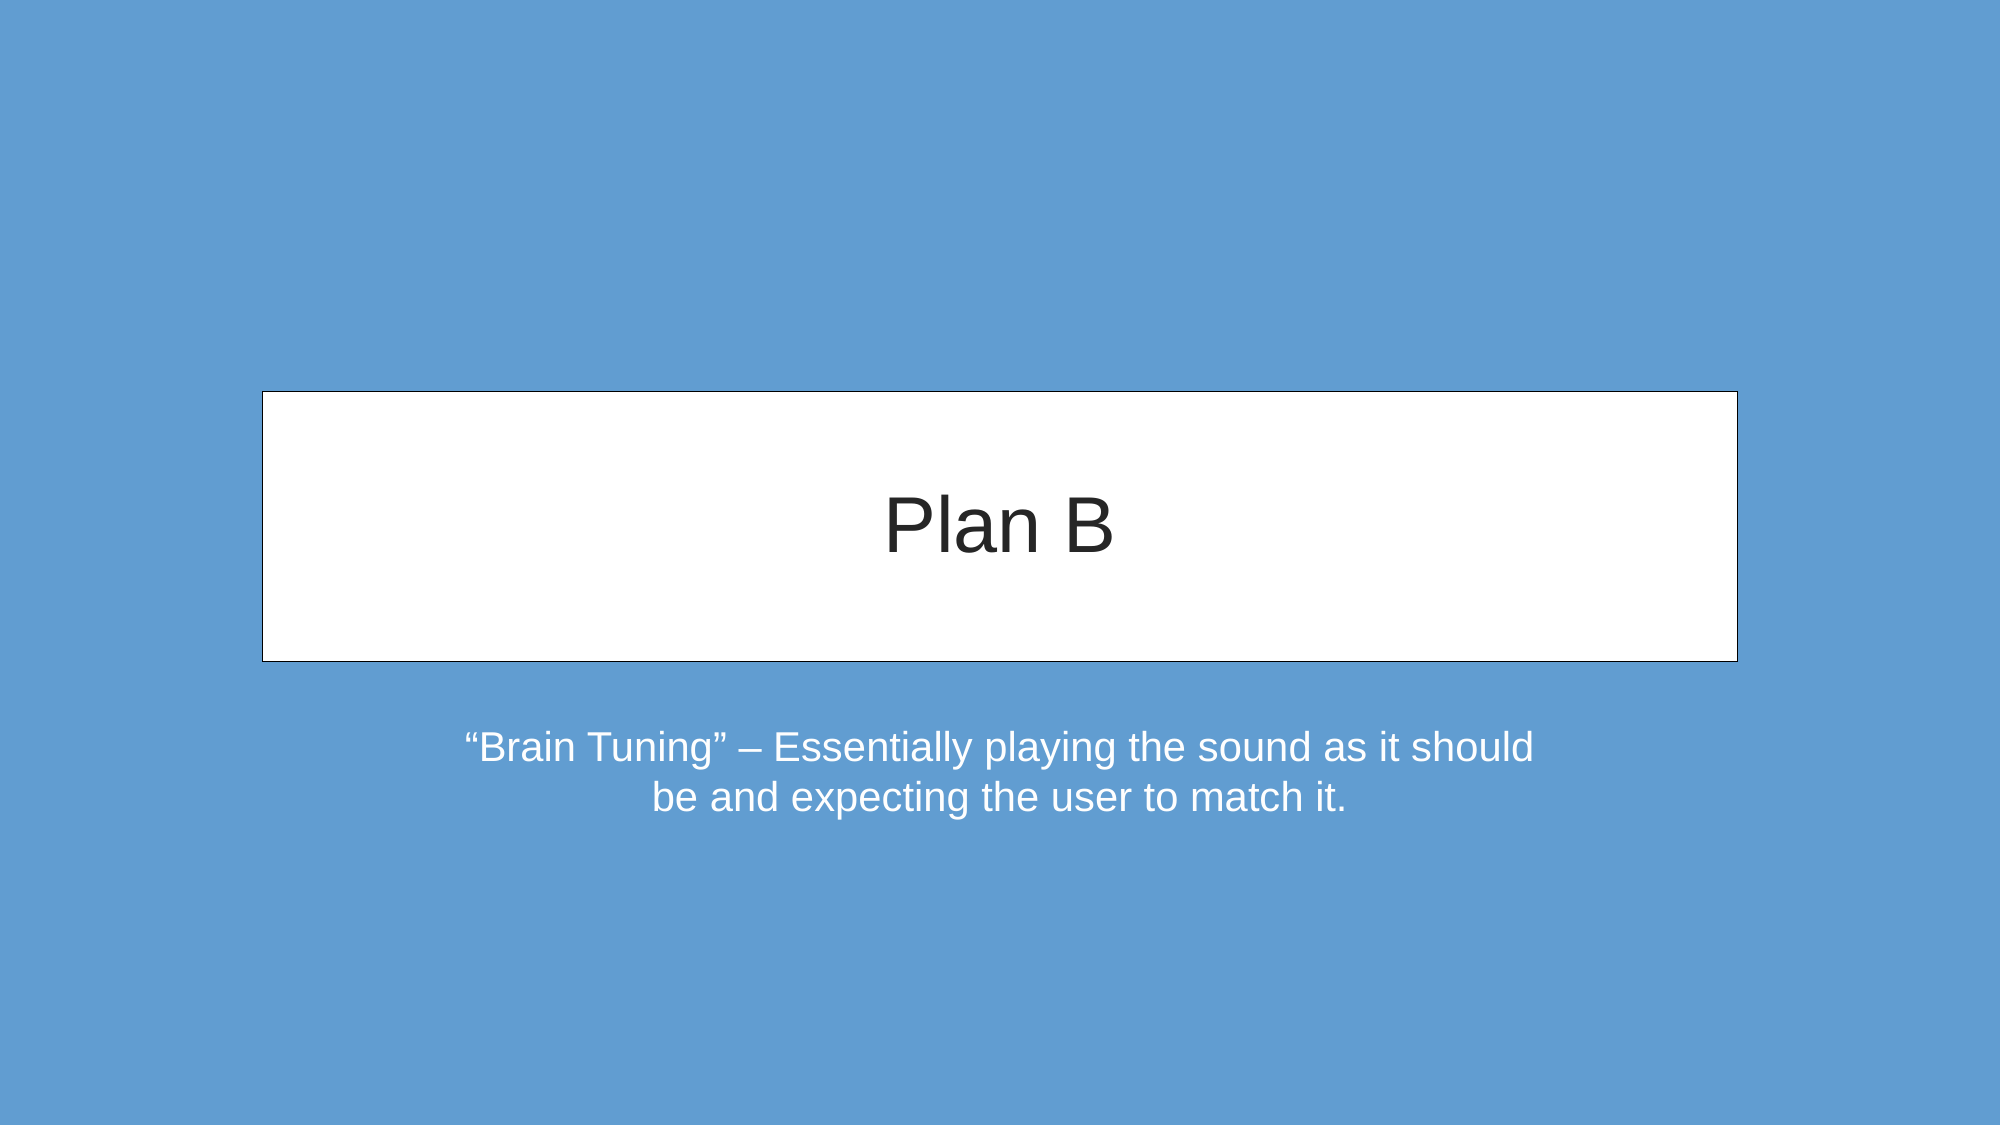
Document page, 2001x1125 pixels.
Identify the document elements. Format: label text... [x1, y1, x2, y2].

subtitle “Brain Tuning” – Essentially playing the sound as it should be and expecting the user to match it. [441, 713, 1559, 1125]
title Plan B [259, 388, 1741, 665]
